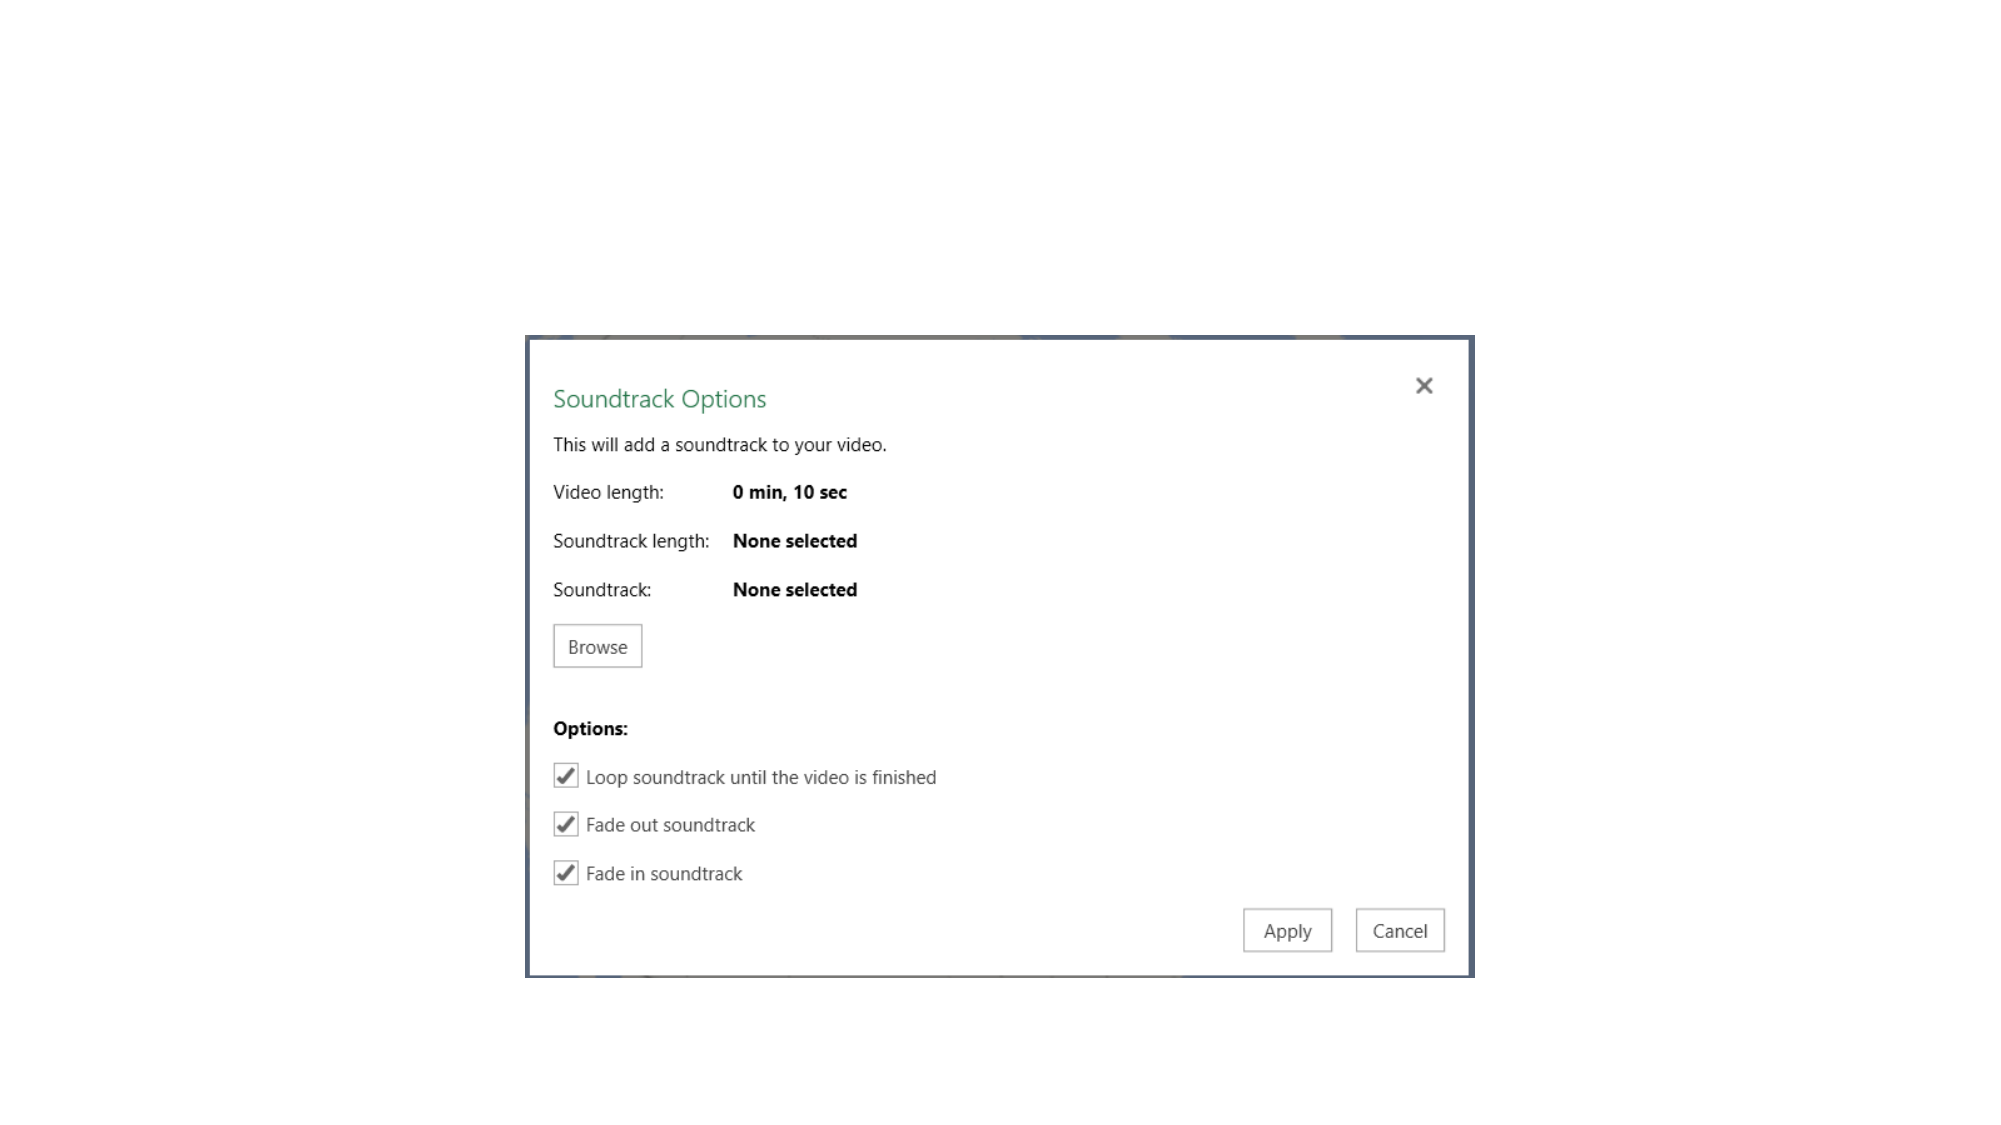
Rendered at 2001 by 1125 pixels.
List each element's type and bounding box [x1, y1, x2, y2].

list [525, 335, 1475, 978]
